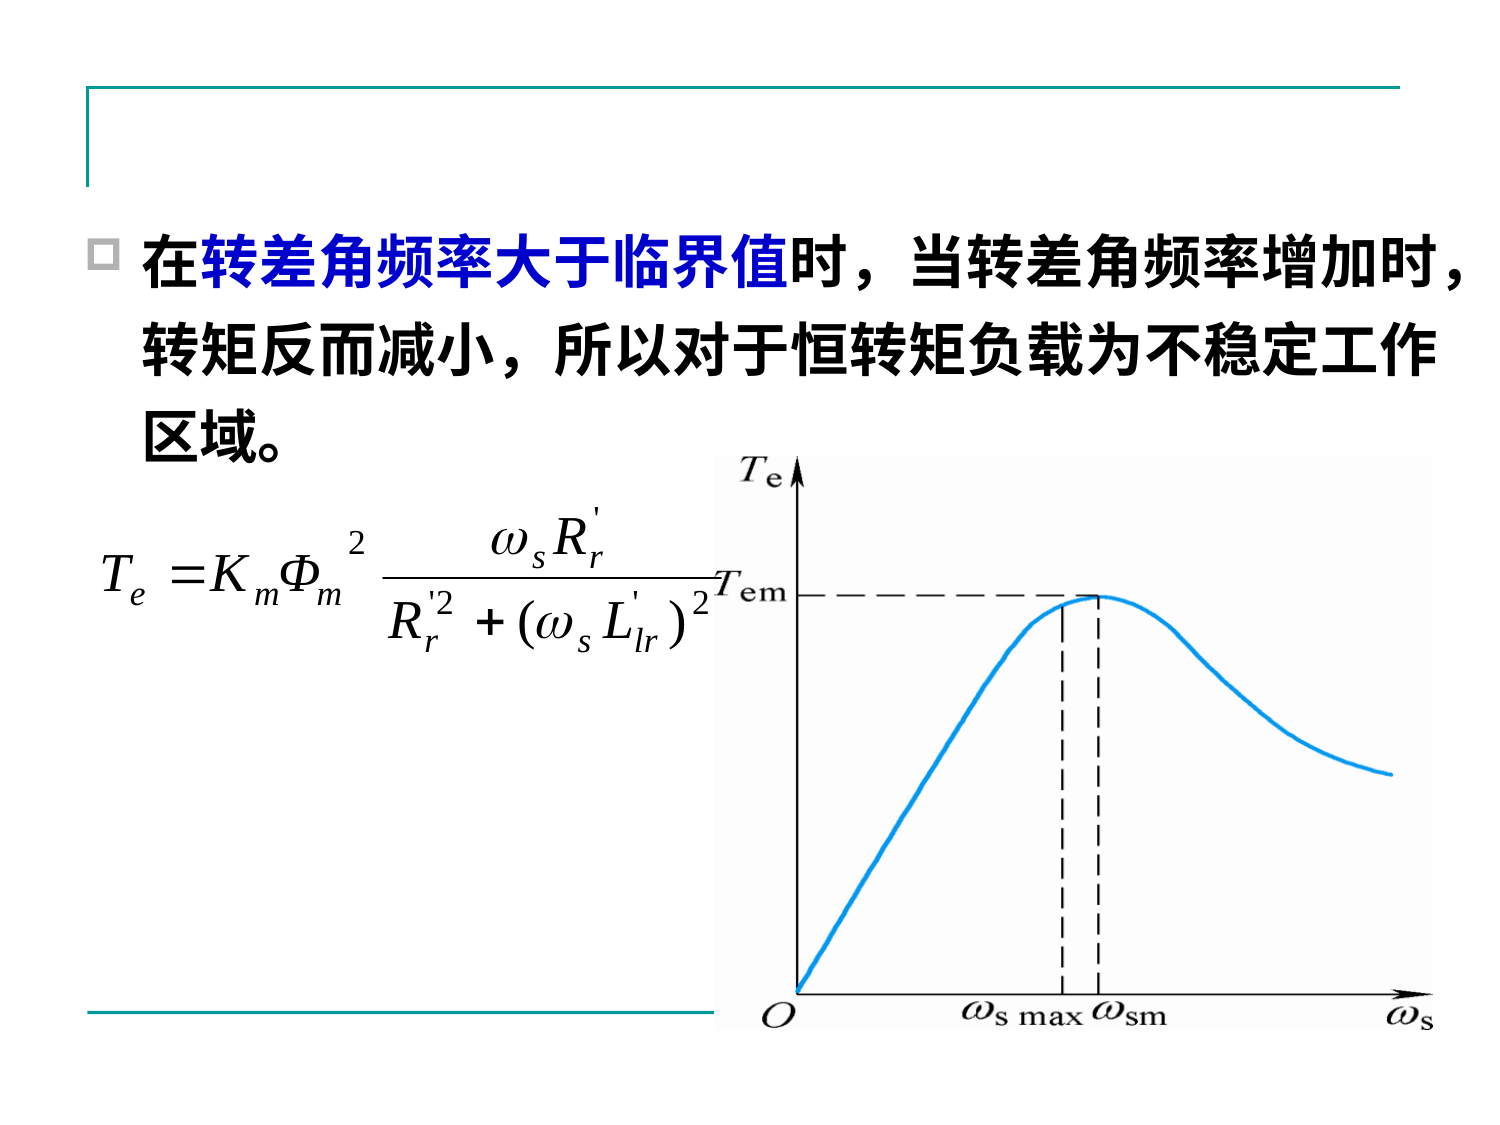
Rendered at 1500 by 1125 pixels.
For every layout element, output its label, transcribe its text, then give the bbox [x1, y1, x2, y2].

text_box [93, 492, 732, 667]
text_box 在转差角频率大于临界值时，当转差角频率增加时，转矩反而减小，所以对于恒转矩负载为不稳定工作区域。 [70, 200, 1454, 478]
picture [714, 456, 1433, 1030]
